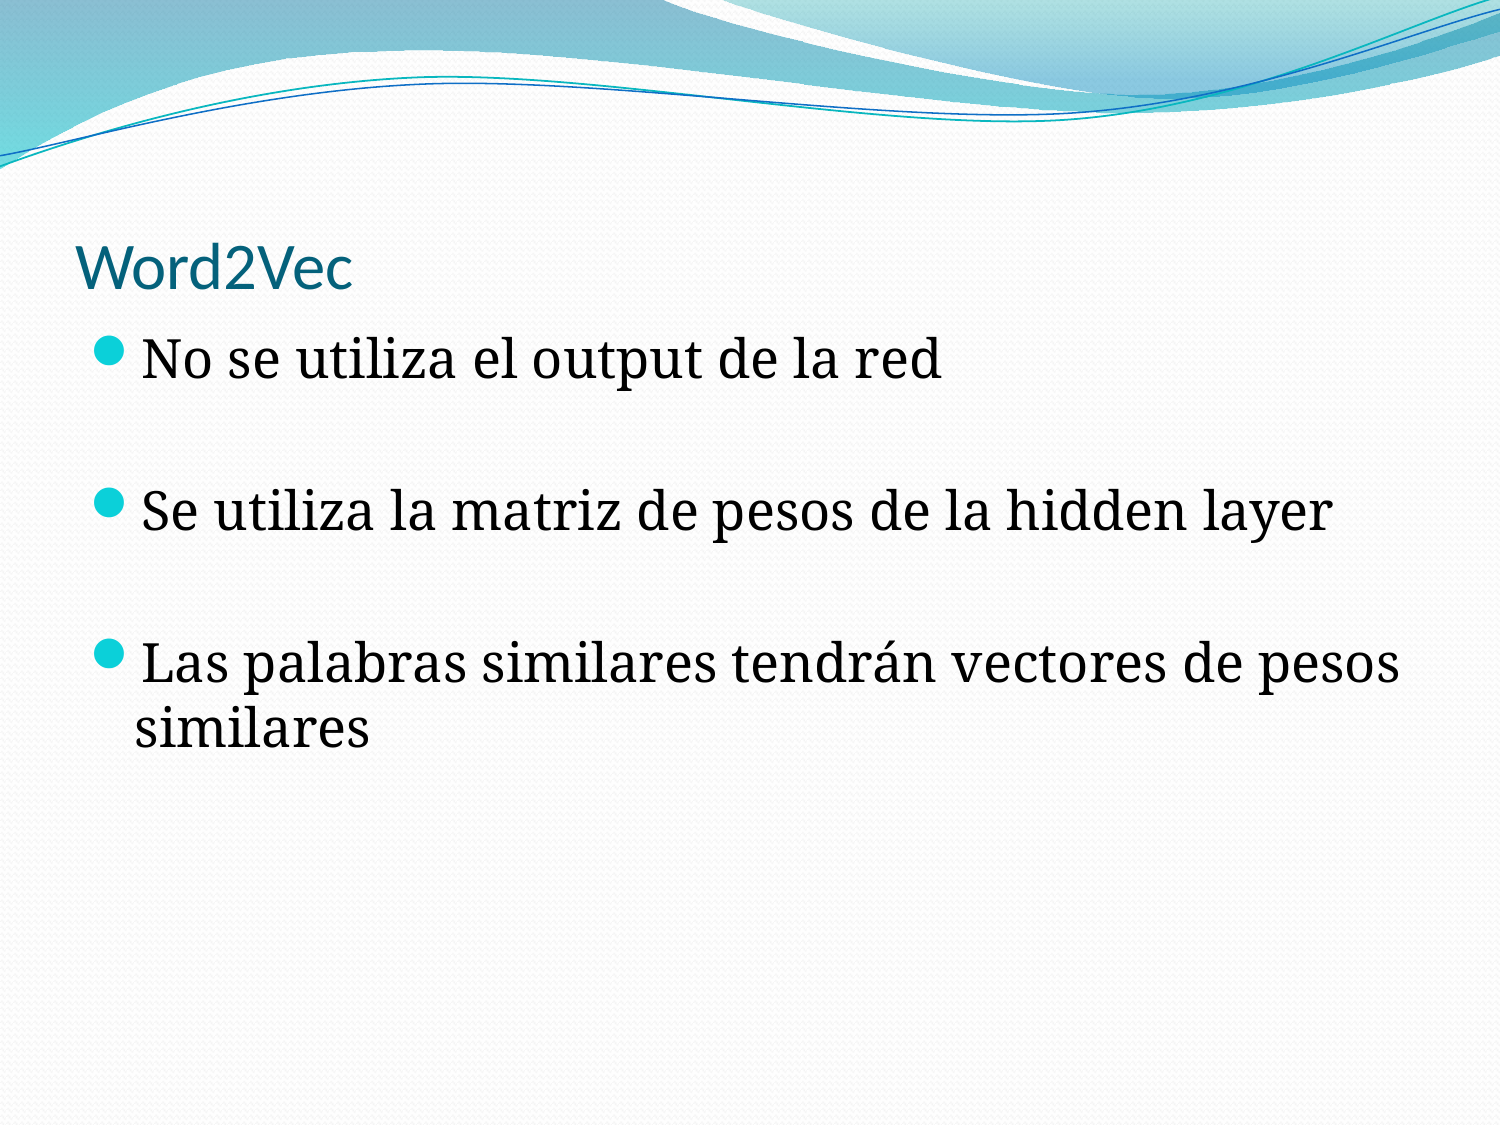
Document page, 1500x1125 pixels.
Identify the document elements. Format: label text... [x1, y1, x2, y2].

list No se utiliza el output de la red Se utiliza la matriz de pesos de la hidden layer Las palabras similares tendrán vectores de pesos similares [75, 317, 1425, 1038]
title Word2Vec [75, 115, 1425, 303]
